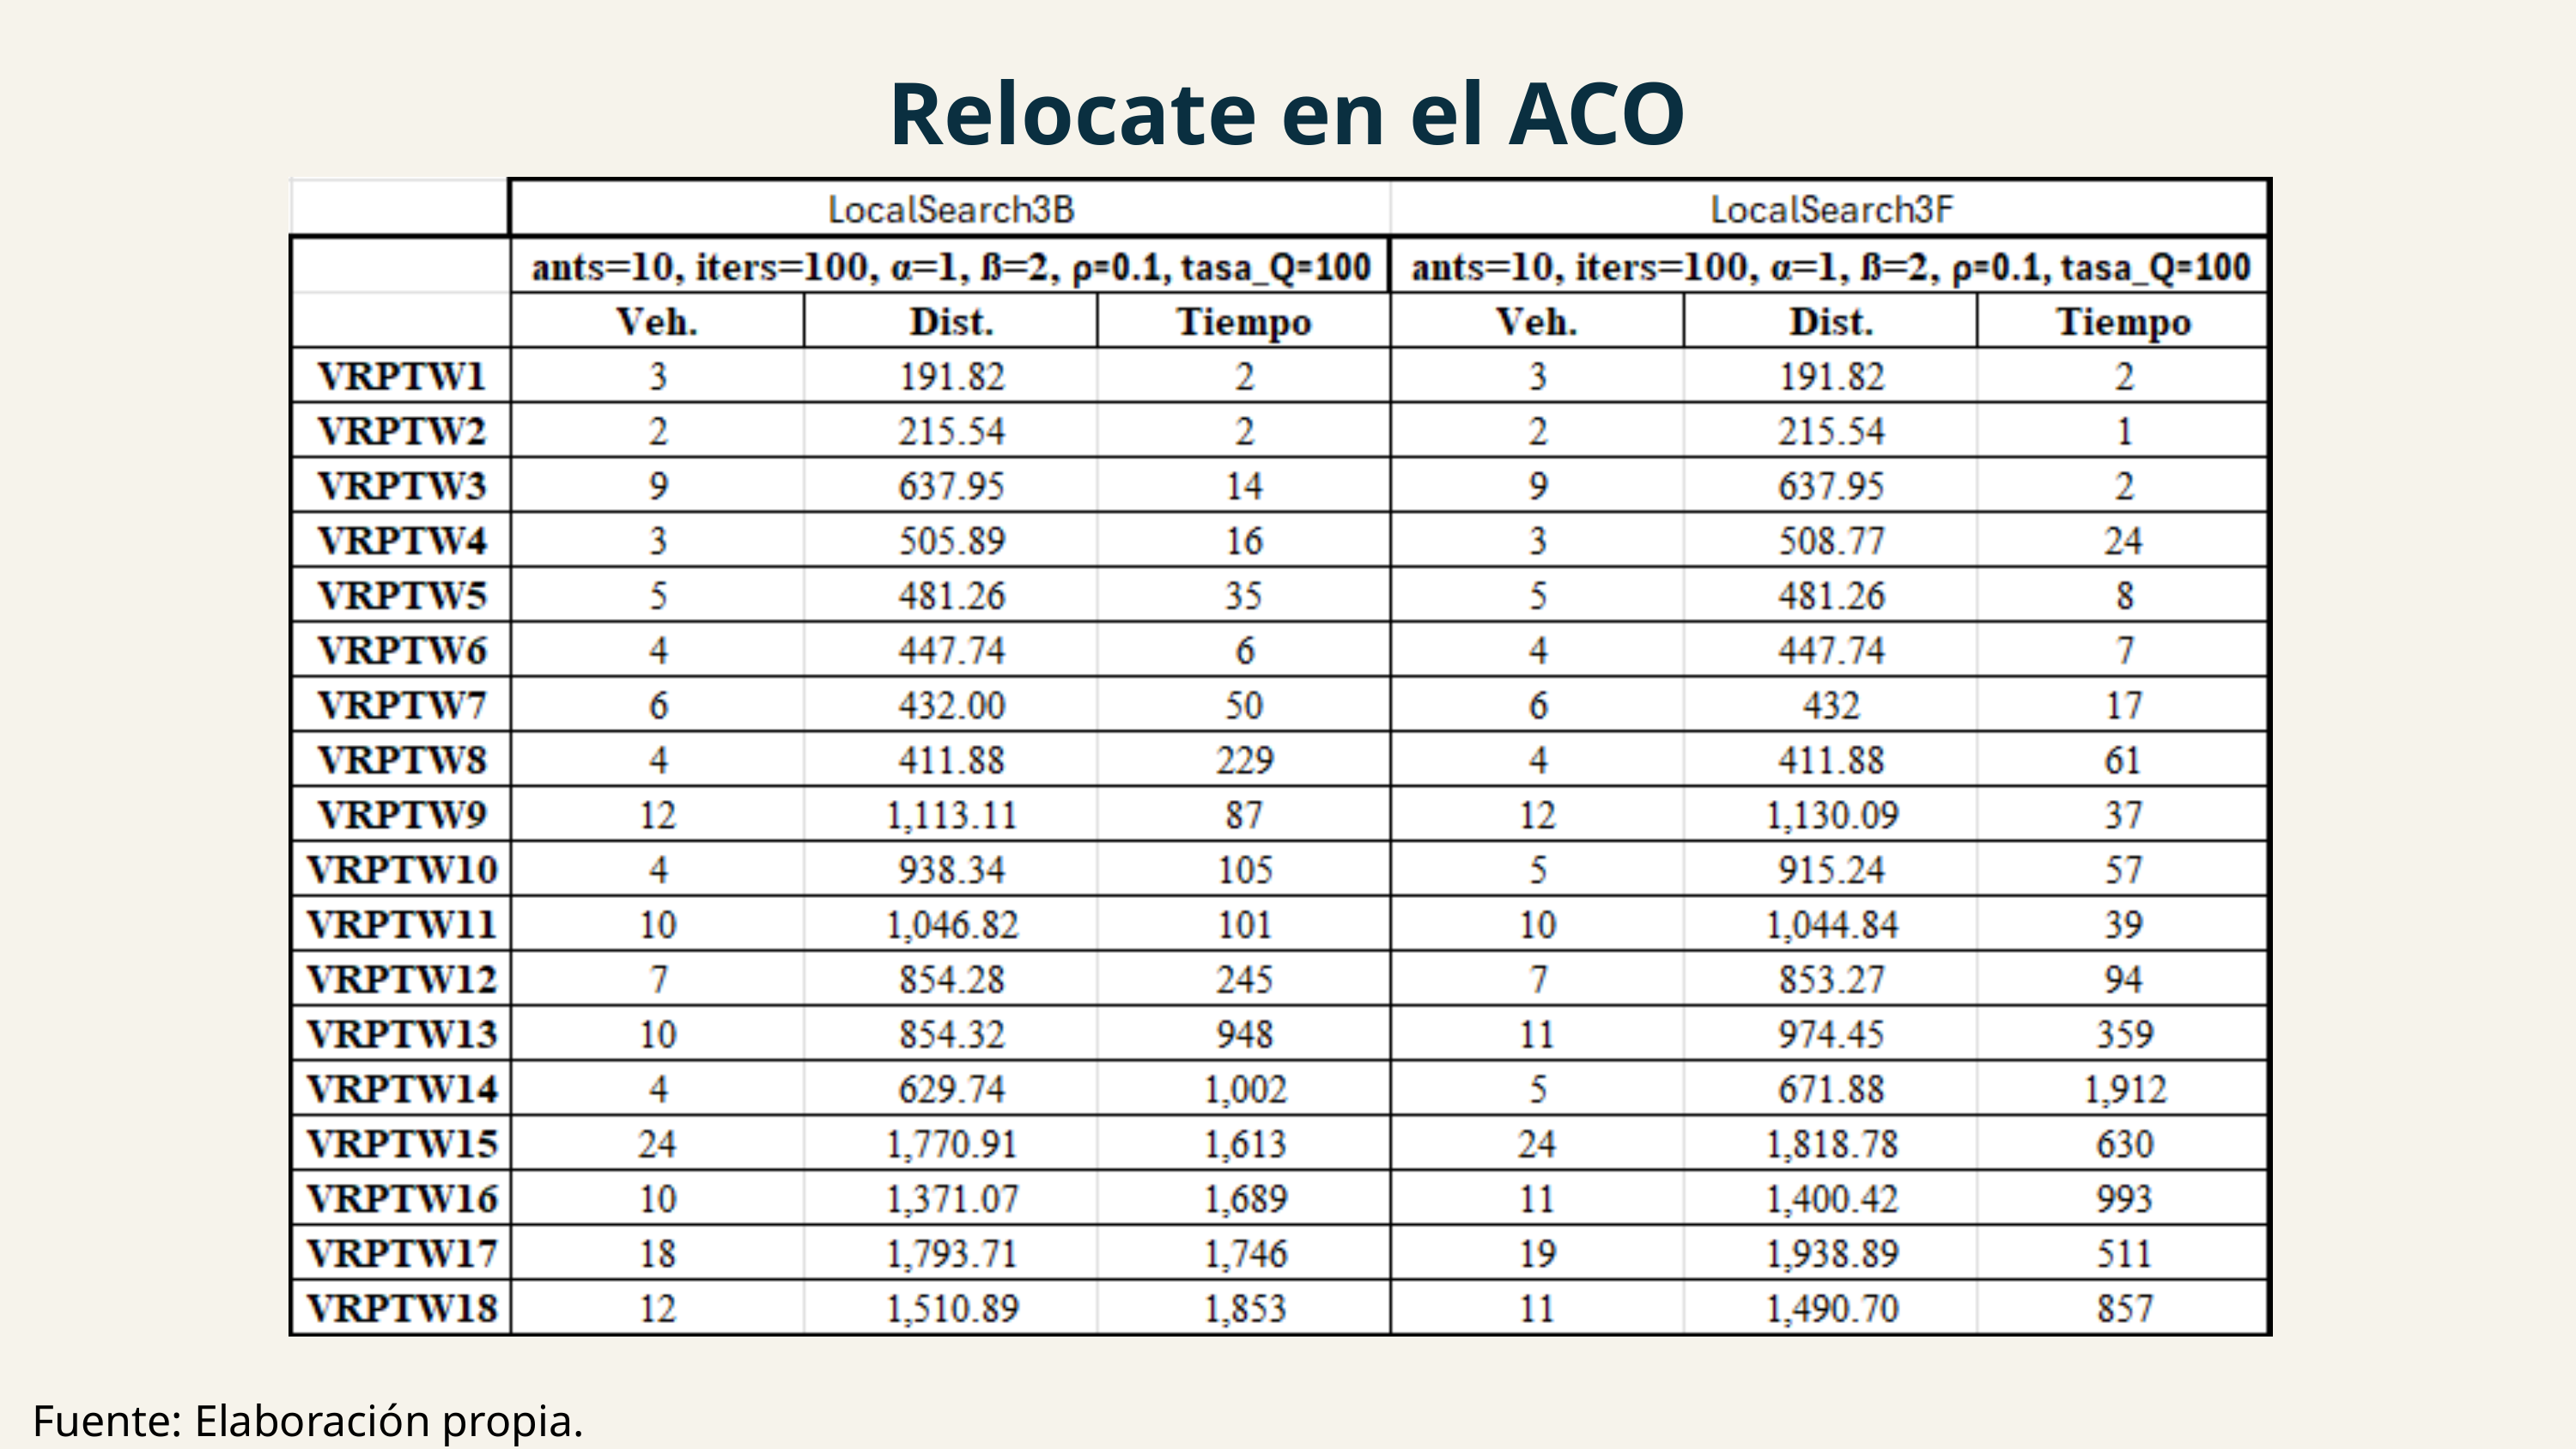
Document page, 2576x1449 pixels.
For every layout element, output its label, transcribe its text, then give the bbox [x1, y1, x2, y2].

text_box Relocate en el ACO [362, 58, 2214, 162]
picture [289, 177, 2273, 1337]
text_box Fuente: Elaboración propia. [32, 1355, 921, 1446]
